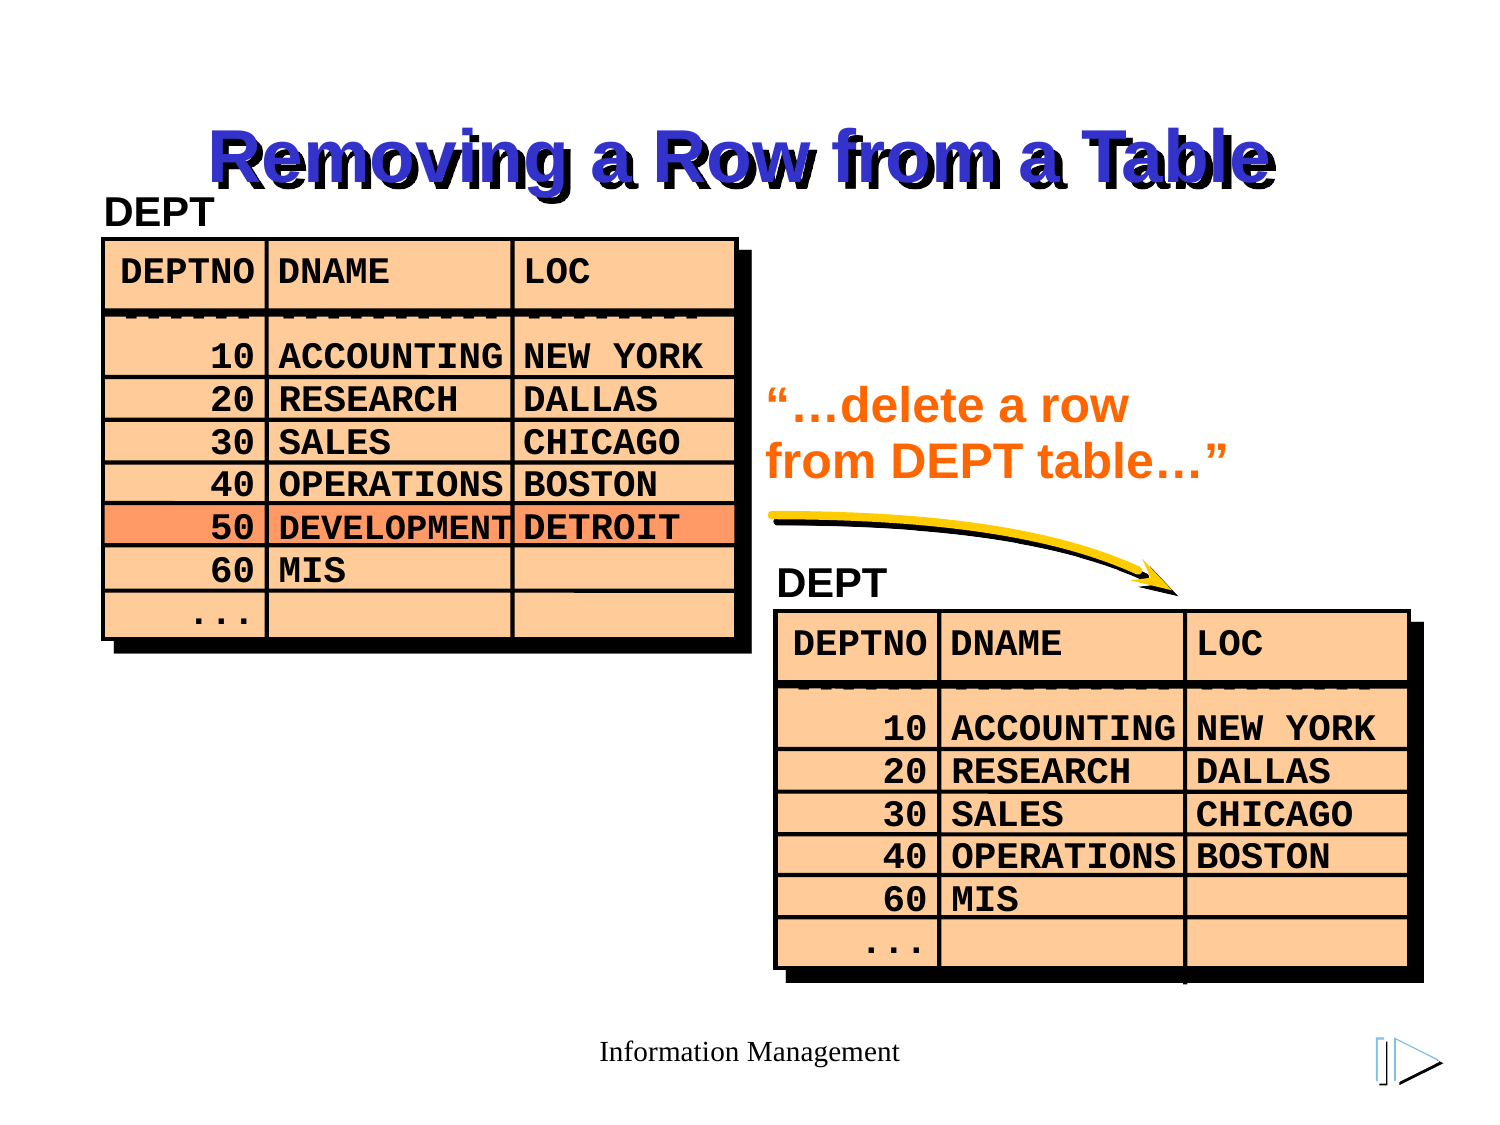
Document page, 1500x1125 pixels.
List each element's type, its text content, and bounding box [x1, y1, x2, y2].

text_box DEPT [88, 176, 242, 242]
text_box DEPTNO DNAME LOC ------ ---------- -------- 10 ACCOUNTING NEW YORK 20 RESEARCH DALLAS 30 SALES CHICAGO 40 OPERATIONS BOSTON 50 DEVELOPMENT DETROIT 60 MIS ... [104, 463, 266, 503]
text_box DEPTNO DNAME LOC ------ ---------- -------- 10 ACCOUNTING NEW YORK 20 RESEARCH DALLAS 30 SALES CHICAGO 40 OPERATIONS BOSTON 50 DEVELOPMENT DETROIT 60 MIS ... [104, 241, 266, 312]
text_box DEPTNO DNAME LOC ------ ---------- -------- 10 ACCOUNTING NEW YORK 20 RESEARCH DALLAS 30 SALES CHICAGO 40 OPERATIONS BOSTON 50 DEVELOPMENT DETROIT 60 MIS ... [513, 420, 735, 462]
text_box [749, 383, 1338, 626]
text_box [760, 548, 1413, 985]
text_box DEPTNO DNAME LOC ------ ---------- -------- 10 ACCOUNTING NEW YORK 20 RESEARCH DALLAS 30 SALES CHICAGO 40 OPERATIONS BOSTON 50 DEVELOPMENT DETROIT 60 MIS ... [513, 591, 735, 641]
text_box DEPTNO DNAME LOC ------ ---------- -------- 10 ACCOUNTING NEW YORK 20 RESEARCH DALLAS 30 SALES CHICAGO 40 OPERATIONS BOSTON 50 DEVELOPMENT DETROIT 60 MIS ... [104, 504, 266, 545]
text_box DEPTNO DNAME LOC ------ ---------- -------- 10 ACCOUNTING NEW YORK 20 RESEARCH DALLAS 30 SALES CHICAGO 40 OPERATIONS BOSTON 50 DEVELOPMENT DETROIT 60 MIS ... [104, 591, 266, 641]
text_box DEPTNO DNAME LOC ------ ---------- -------- 10 ACCOUNTING NEW YORK 20 RESEARCH DALLAS 30 SALES CHICAGO 40 OPERATIONS BOSTON 50 DEVELOPMENT DETROIT 60 MIS ... [513, 504, 735, 545]
text_box DEPTNO DNAME LOC ------ ---------- -------- 10 ACCOUNTING NEW YORK 20 RESEARCH DALLAS 30 SALES CHICAGO 40 OPERATIONS BOSTON 50 DEVELOPMENT DETROIT 60 MIS ... [267, 504, 512, 545]
title Removing a Row from a Table [112, 99, 1388, 288]
text_box DEPTNO DNAME LOC ------ ---------- -------- 10 ACCOUNTING NEW YORK 20 RESEARCH DALLAS 30 SALES CHICAGO 40 OPERATIONS BOSTON 50 DEVELOPMENT DETROIT 60 MIS ... [104, 313, 266, 377]
text_box DEPTNO DNAME LOC ------ ---------- -------- 10 ACCOUNTING NEW YORK 20 RESEARCH DALLAS 30 SALES CHICAGO 40 OPERATIONS BOSTON 50 DEVELOPMENT DETROIT 60 MIS ... [513, 546, 735, 590]
text_box DEPTNO DNAME LOC ------ ---------- -------- 10 ACCOUNTING NEW YORK 20 RESEARCH DALLAS 30 SALES CHICAGO 40 OPERATIONS BOSTON 50 DEVELOPMENT DETROIT 60 MIS ... [104, 420, 266, 462]
text_box DEPTNO DNAME LOC ------ ---------- -------- 10 ACCOUNTING NEW YORK 20 RESEARCH DALLAS 30 SALES CHICAGO 40 OPERATIONS BOSTON 50 DEVELOPMENT DETROIT 60 MIS ... [513, 463, 735, 503]
text_box DEPTNO DNAME LOC ------ ---------- -------- 10 ACCOUNTING NEW YORK 20 RESEARCH DALLAS 30 SALES CHICAGO 40 OPERATIONS BOSTON 50 DEVELOPMENT DETROIT 60 MIS ... [513, 313, 735, 377]
text_box DEPTNO DNAME LOC ------ ---------- -------- 10 ACCOUNTING NEW YORK 20 RESEARCH DALLAS 30 SALES CHICAGO 40 OPERATIONS BOSTON 50 DEVELOPMENT DETROIT 60 MIS ... [267, 591, 512, 641]
text_box DEPTNO DNAME LOC ------ ---------- -------- 10 ACCOUNTING NEW YORK 20 RESEARCH DALLAS 30 SALES CHICAGO 40 OPERATIONS BOSTON 50 DEVELOPMENT DETROIT 60 MIS ... [267, 463, 512, 503]
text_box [1375, 1037, 1444, 1086]
text_box DEPTNO DNAME LOC ------ ---------- -------- 10 ACCOUNTING NEW YORK 20 RESEARCH DALLAS 30 SALES CHICAGO 40 OPERATIONS BOSTON 50 DEVELOPMENT DETROIT 60 MIS ... [513, 378, 735, 419]
text_box DEPTNO DNAME LOC ------ ---------- -------- 10 ACCOUNTING NEW YORK 20 RESEARCH DALLAS 30 SALES CHICAGO 40 OPERATIONS BOSTON 50 DEVELOPMENT DETROIT 60 MIS ... [104, 378, 266, 419]
text_box DEPTNO DNAME LOC ------ ---------- -------- 10 ACCOUNTING NEW YORK 20 RESEARCH DALLAS 30 SALES CHICAGO 40 OPERATIONS BOSTON 50 DEVELOPMENT DETROIT 60 MIS ... [267, 420, 512, 462]
text_box DEPTNO DNAME LOC ------ ---------- -------- 10 ACCOUNTING NEW YORK 20 RESEARCH DALLAS 30 SALES CHICAGO 40 OPERATIONS BOSTON 50 DEVELOPMENT DETROIT 60 MIS ... [513, 241, 735, 312]
text_box DEPTNO DNAME LOC ------ ---------- -------- 10 ACCOUNTING NEW YORK 20 RESEARCH DALLAS 30 SALES CHICAGO 40 OPERATIONS BOSTON 50 DEVELOPMENT DETROIT 60 MIS ... [104, 546, 266, 590]
text_box DEPTNO DNAME LOC ------ ---------- -------- 10 ACCOUNTING NEW YORK 20 RESEARCH DALLAS 30 SALES CHICAGO 40 OPERATIONS BOSTON 50 DEVELOPMENT DETROIT 60 MIS ... [267, 313, 512, 377]
footer Information Management [512, 1024, 988, 1101]
text_box DEPTNO DNAME LOC ------ ---------- -------- 10 ACCOUNTING NEW YORK 20 RESEARCH DALLAS 30 SALES CHICAGO 40 OPERATIONS BOSTON 50 DEVELOPMENT DETROIT 60 MIS ... [267, 241, 512, 312]
text_box DEPTNO DNAME LOC ------ ---------- -------- 10 ACCOUNTING NEW YORK 20 RESEARCH DALLAS 30 SALES CHICAGO 40 OPERATIONS BOSTON 50 DEVELOPMENT DETROIT 60 MIS ... [267, 546, 512, 590]
text_box DEPTNO DNAME LOC ------ ---------- -------- 10 ACCOUNTING NEW YORK 20 RESEARCH DALLAS 30 SALES CHICAGO 40 OPERATIONS BOSTON 50 DEVELOPMENT DETROIT 60 MIS ... [267, 378, 512, 419]
